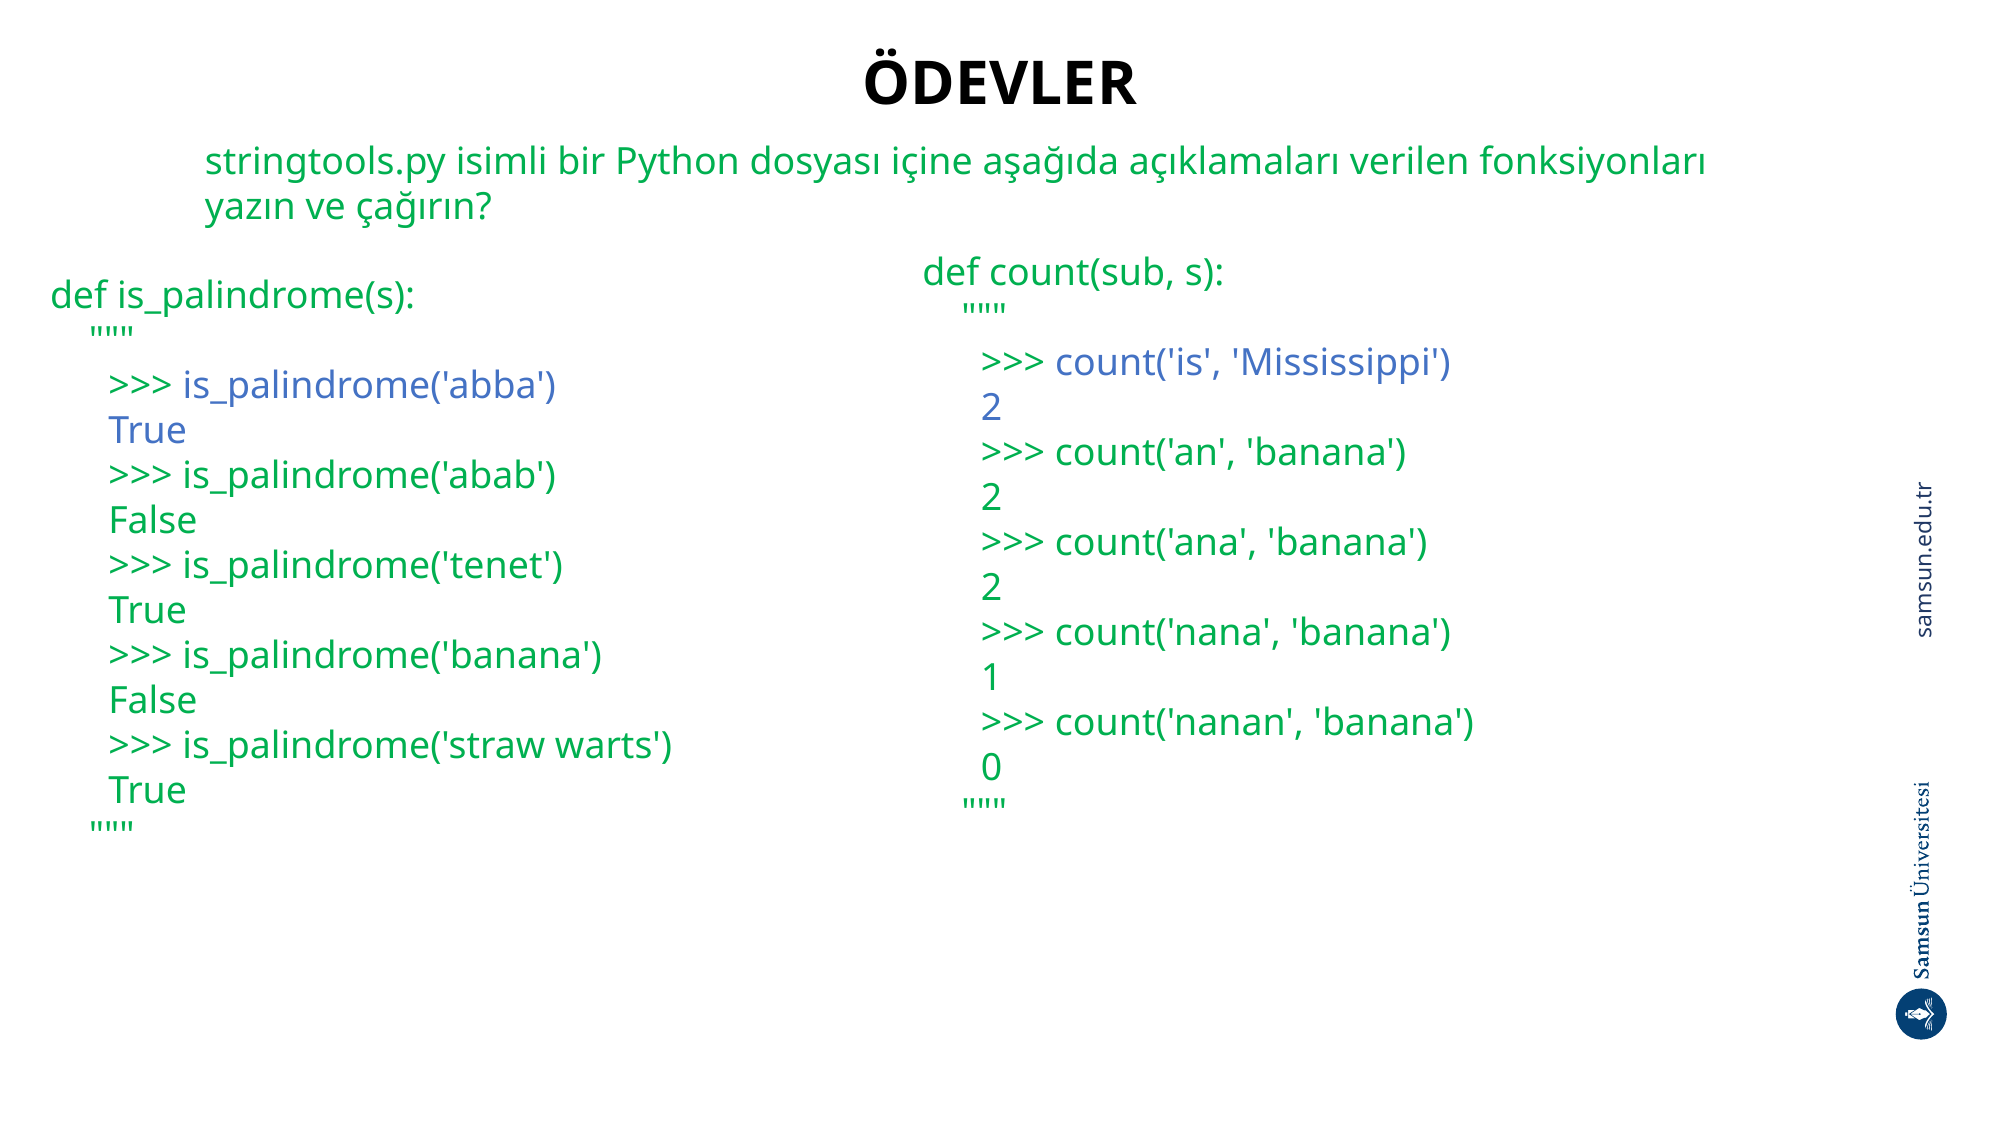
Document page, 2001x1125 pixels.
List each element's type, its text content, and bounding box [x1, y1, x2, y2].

title ÖDEVLER [105, 9, 1895, 161]
text_box def count(sub, s): """ >>> count('is', 'Mississippi') 2 >>> count('an', 'banana') 2 >>> count('ana', 'banana') 2 >>> count('nana', 'banana') 1 >>> count('nanan', 'banana') 0 """ [907, 240, 1854, 841]
text_box stringtools.py isimli bir Python dosyası içine aşağıda açıklamaları verilen fonksiyonları yazın ve çağırın? [190, 130, 1810, 235]
text_box def is_palindrome(s): """ >>> is_palindrome('abba') True >>> is_palindrome('abab') False >>> is_palindrome('tenet') True >>> is_palindrome('banana') False >>> is_palindrome('straw warts') True """ [35, 263, 966, 864]
